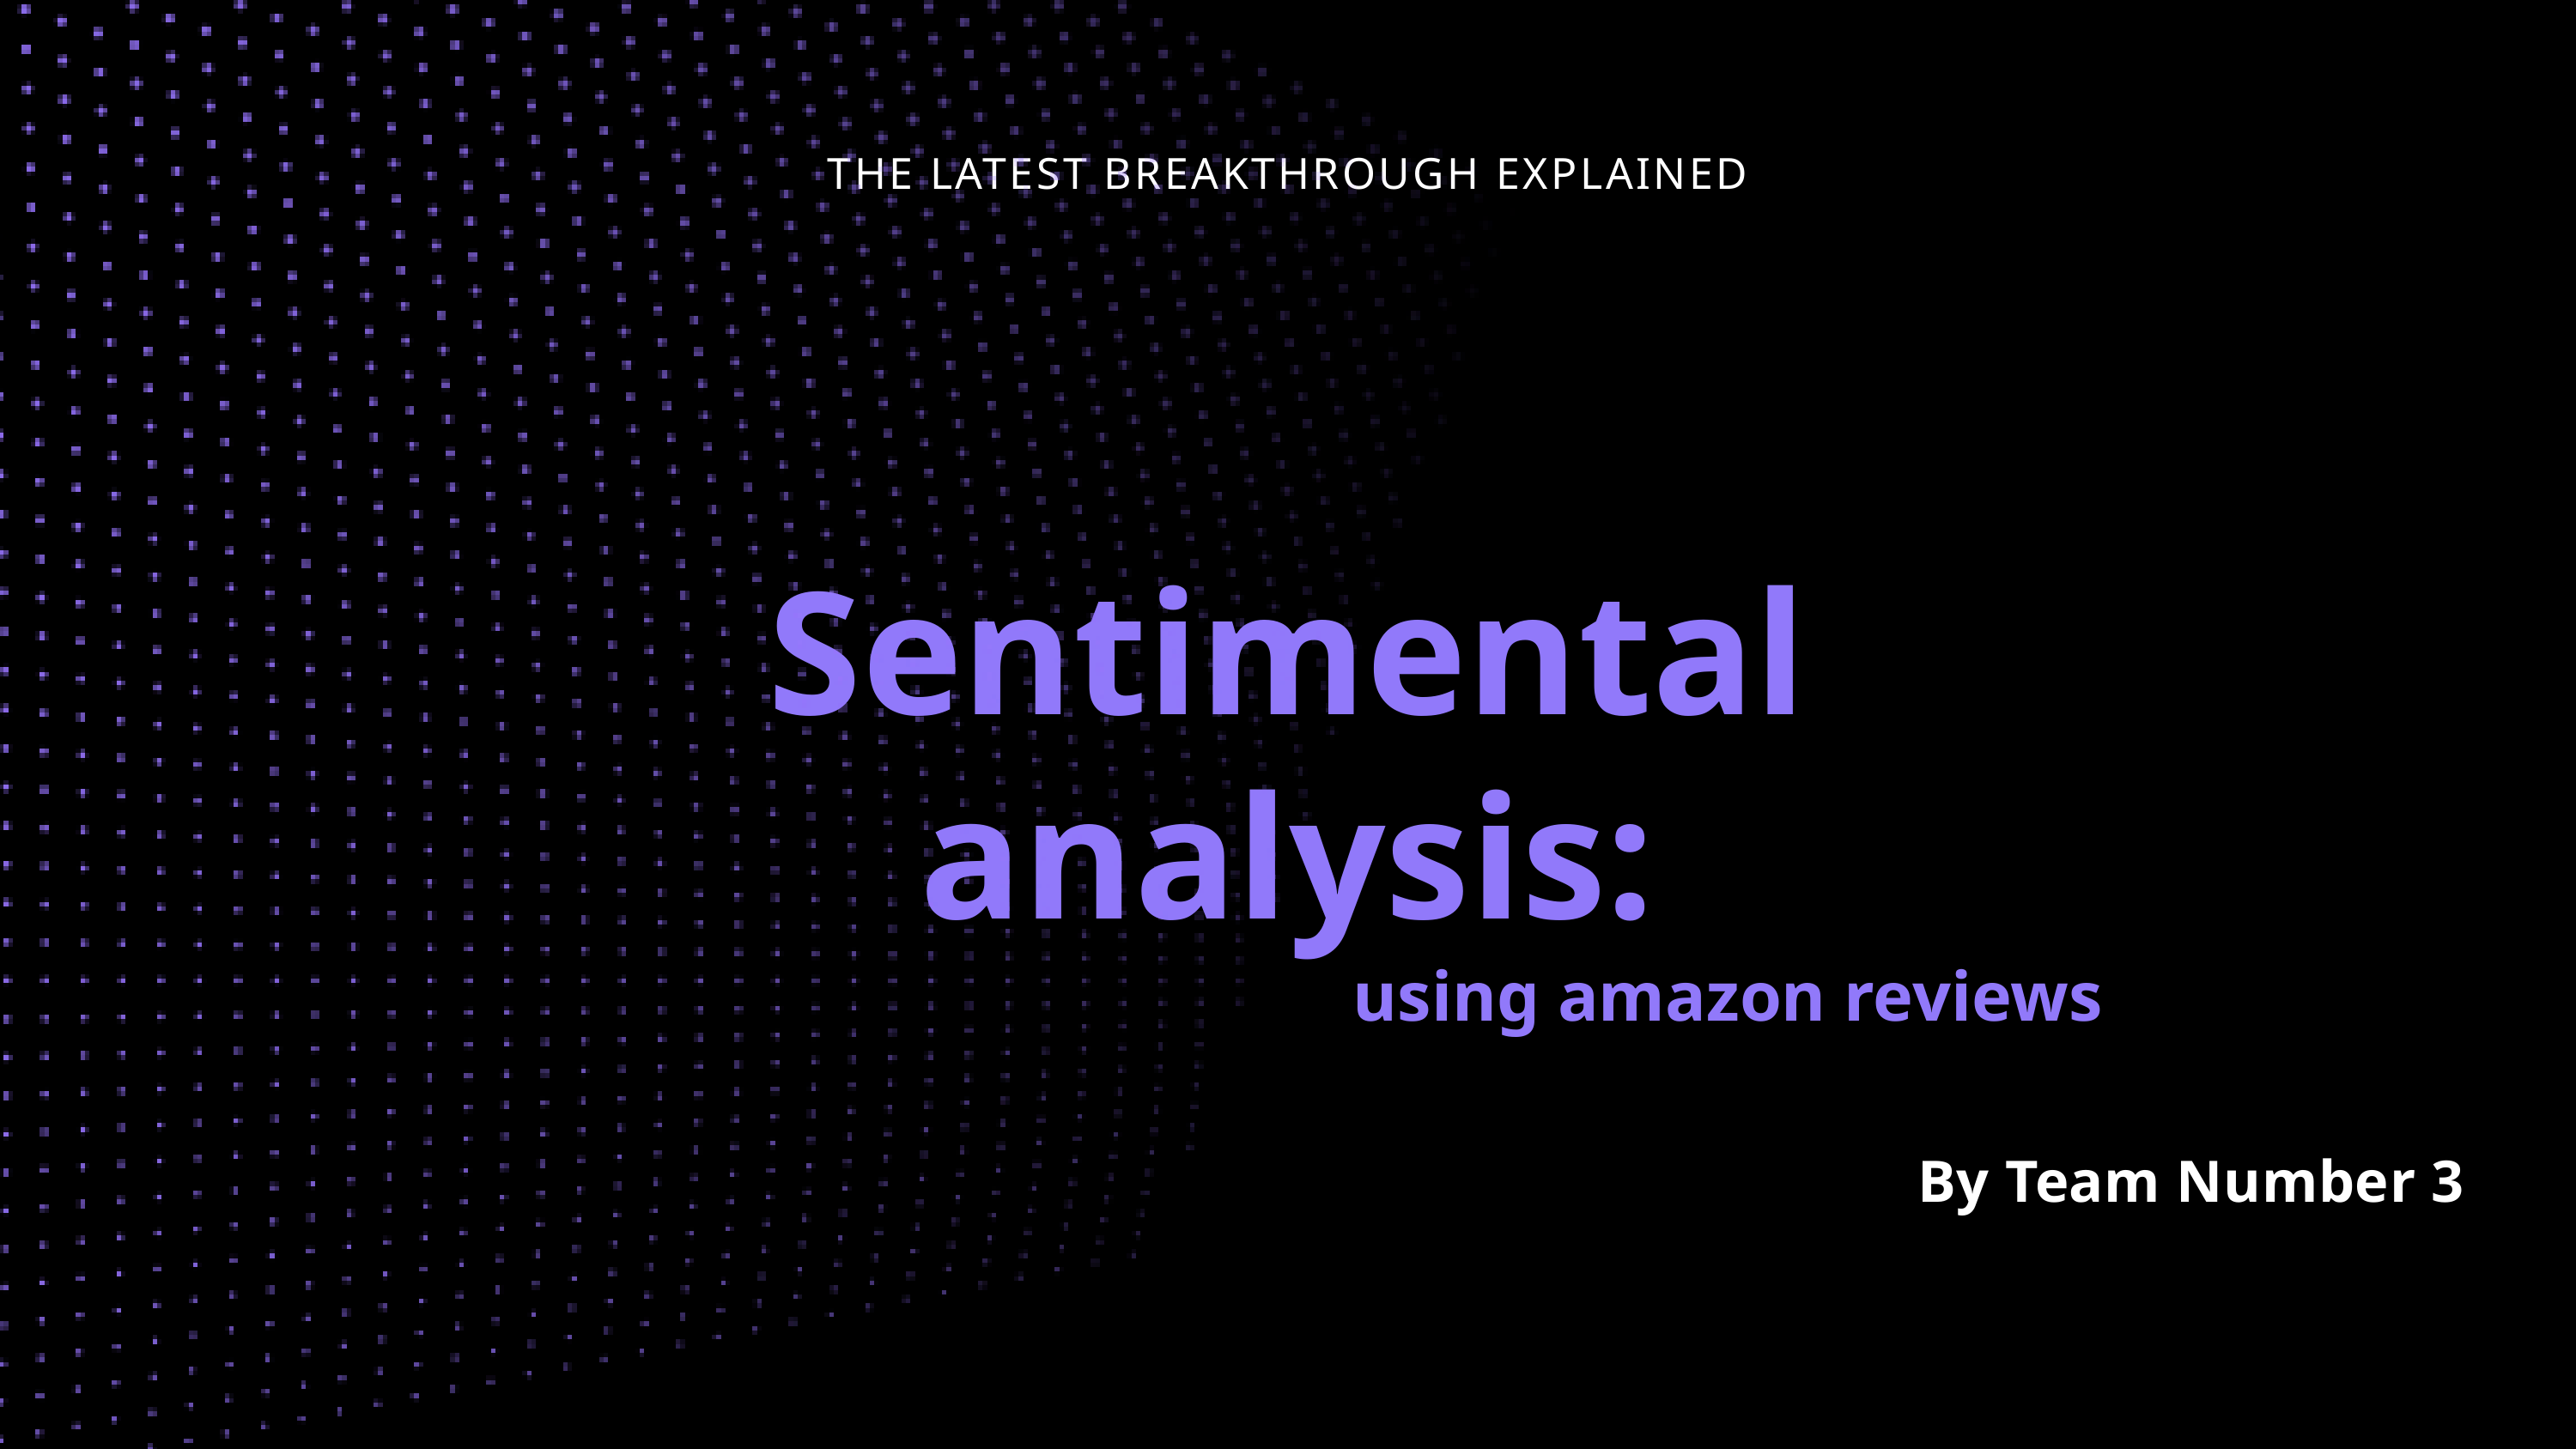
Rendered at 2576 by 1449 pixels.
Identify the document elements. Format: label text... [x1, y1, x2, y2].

text_box THE LATEST BREAKTHROUGH EXPLAINED [1520, 137, 2052, 198]
text_box By Team Number 3 [1520, 1133, 2576, 1214]
text_box Sentimental analysis: using amazon reviews [1520, 545, 2192, 1035]
text_box [0, 0, 1520, 1449]
